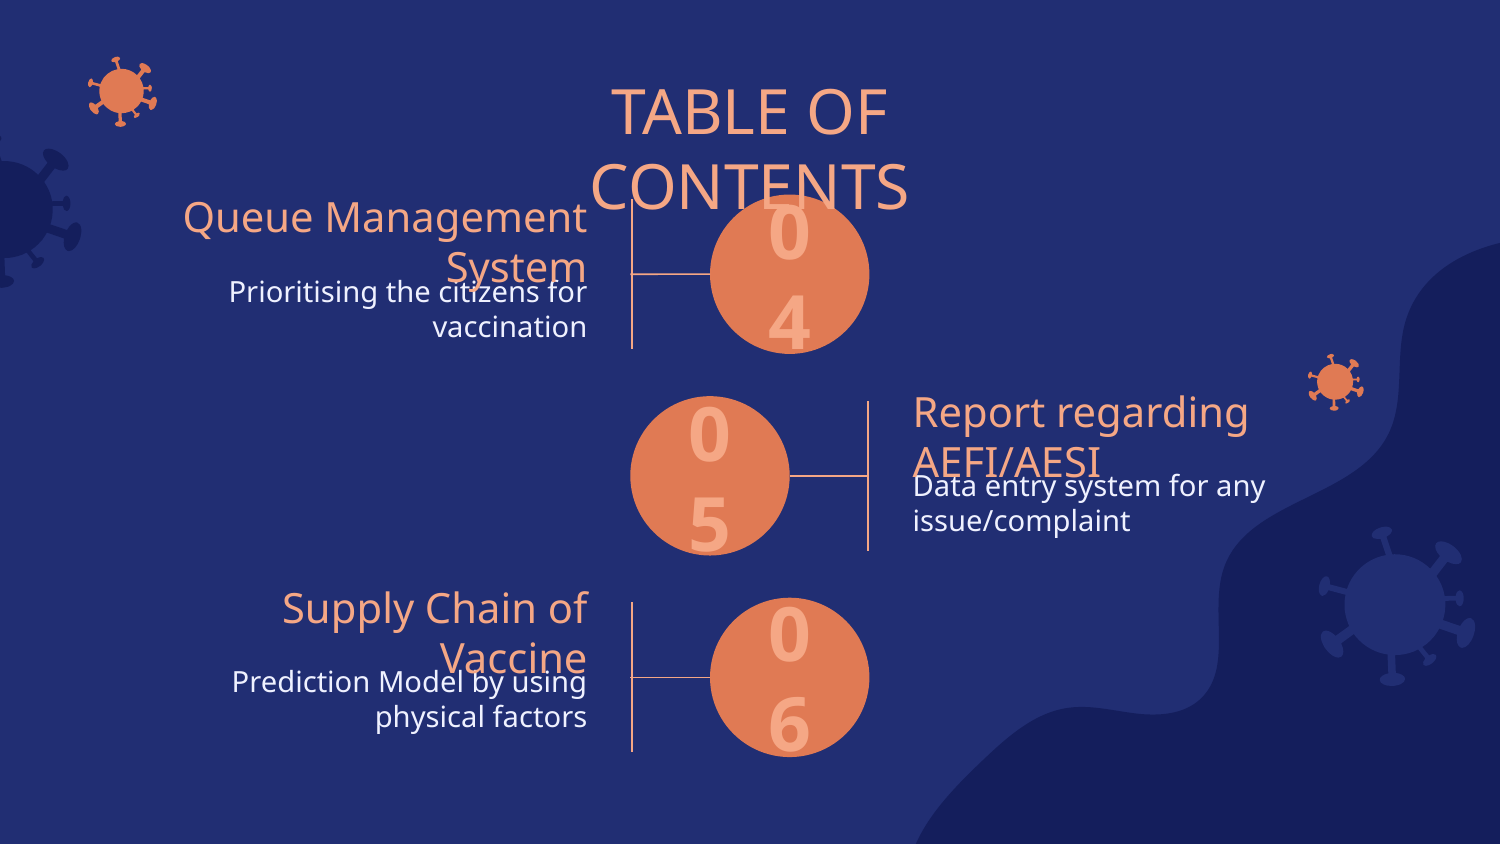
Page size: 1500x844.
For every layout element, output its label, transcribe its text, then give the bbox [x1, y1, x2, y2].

subtitle Queue Management System [158, 194, 603, 288]
subtitle Supply Chain of Vaccine [158, 584, 603, 678]
subtitle Data entry system for any issue/complaint [897, 483, 1302, 575]
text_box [630, 395, 870, 556]
subtitle Prioritising the citizens for vaccination [198, 288, 603, 381]
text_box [630, 597, 870, 758]
title TABLE OF CONTENTS [433, 56, 1067, 181]
subtitle Prediction Model by using physical factors [198, 678, 603, 771]
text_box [630, 194, 870, 355]
subtitle Report regarding AEFI/AESI [897, 389, 1342, 483]
